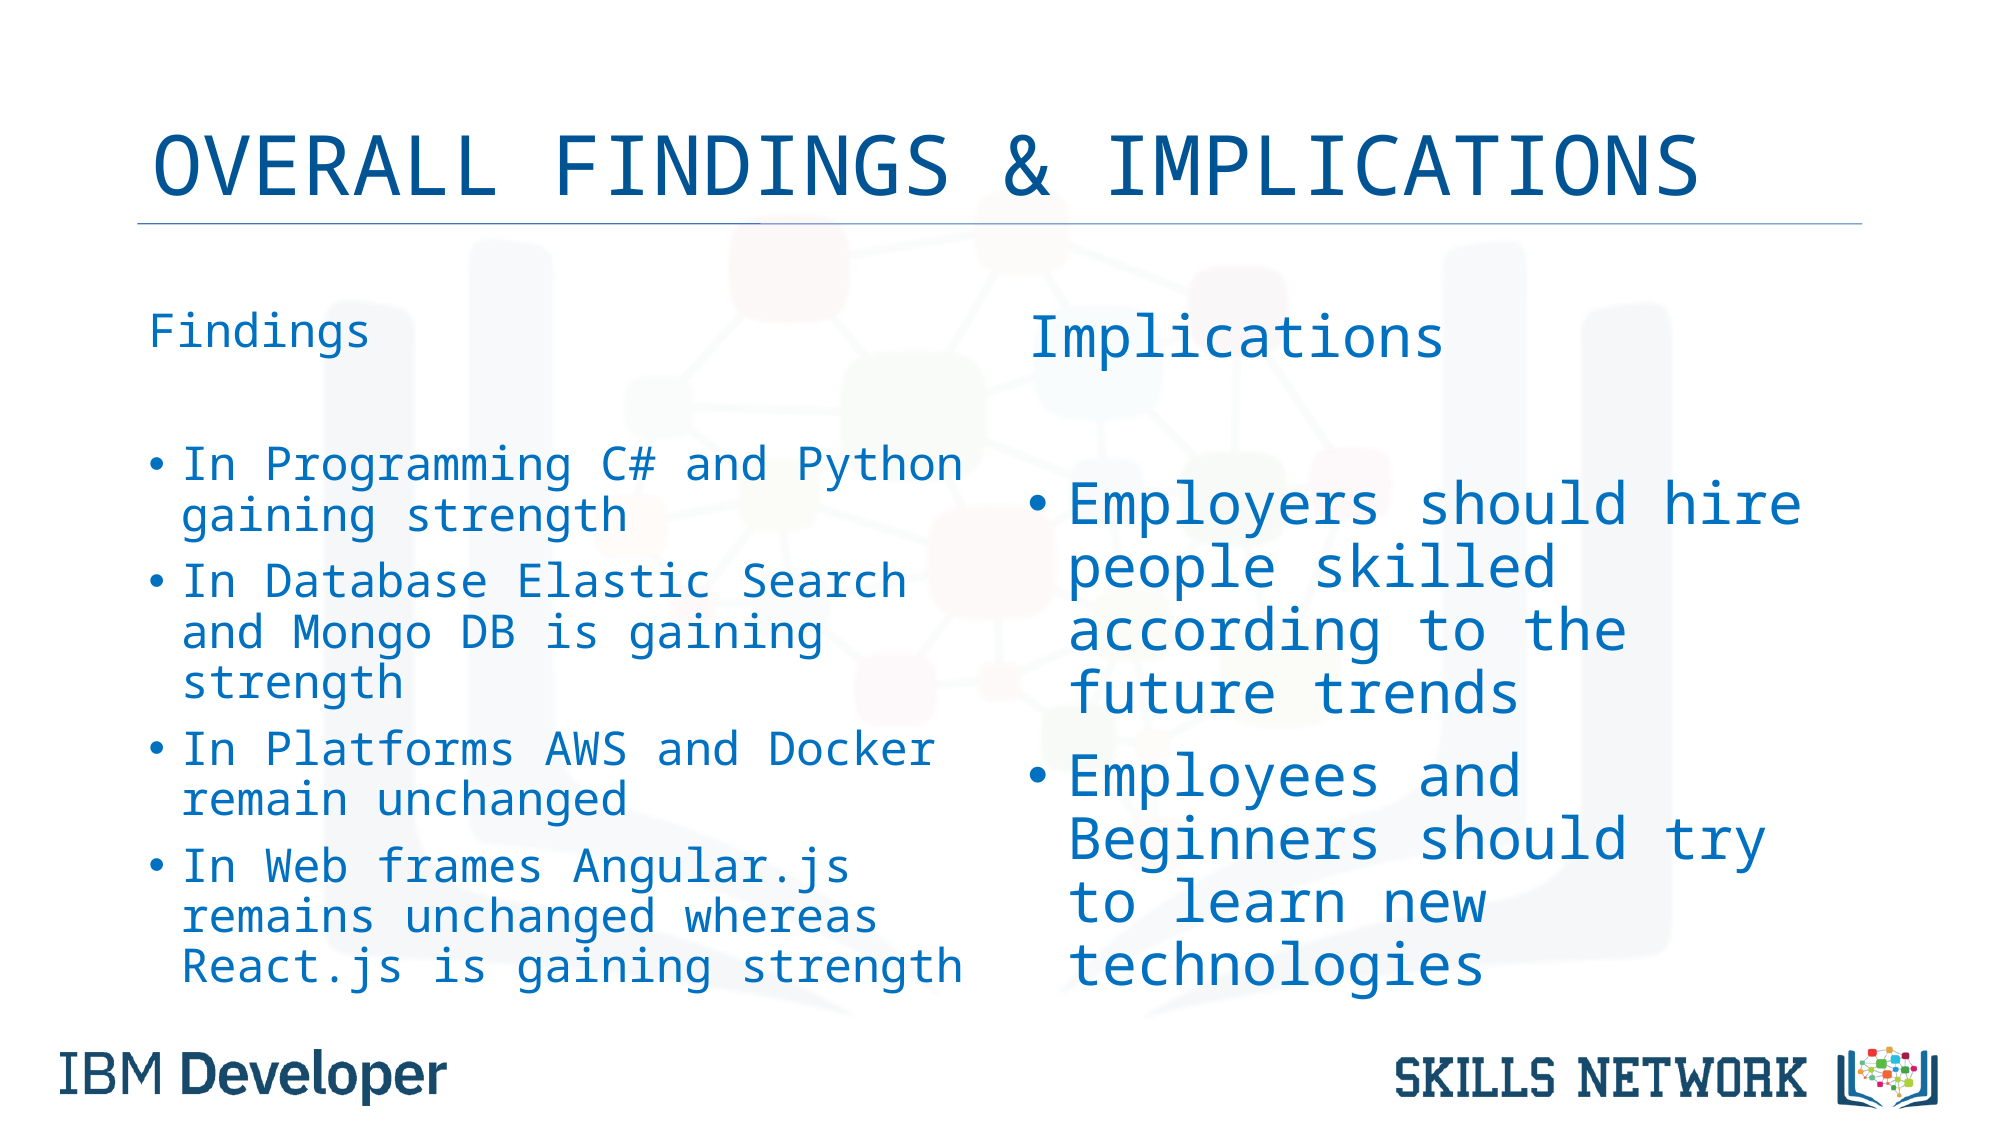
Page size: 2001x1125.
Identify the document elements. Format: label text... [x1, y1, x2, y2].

list Implications Employers should hire people skilled according to the future trends Employees and Beginners should try to learn new technologies [1012, 299, 1863, 1014]
list Findings In Programming C# and Python gaining strength In Database Elastic Search and Mongo DB is gaining strength In Platforms AWS and Docker remain unchanged In Web frames Angular.js remains unchanged whereas React.js is gaining strength [133, 299, 984, 1014]
title OVERALL FINDINGS & IMPLICATIONS [137, 59, 1863, 278]
picture [55, 1045, 459, 1108]
picture [1390, 1045, 1945, 1111]
